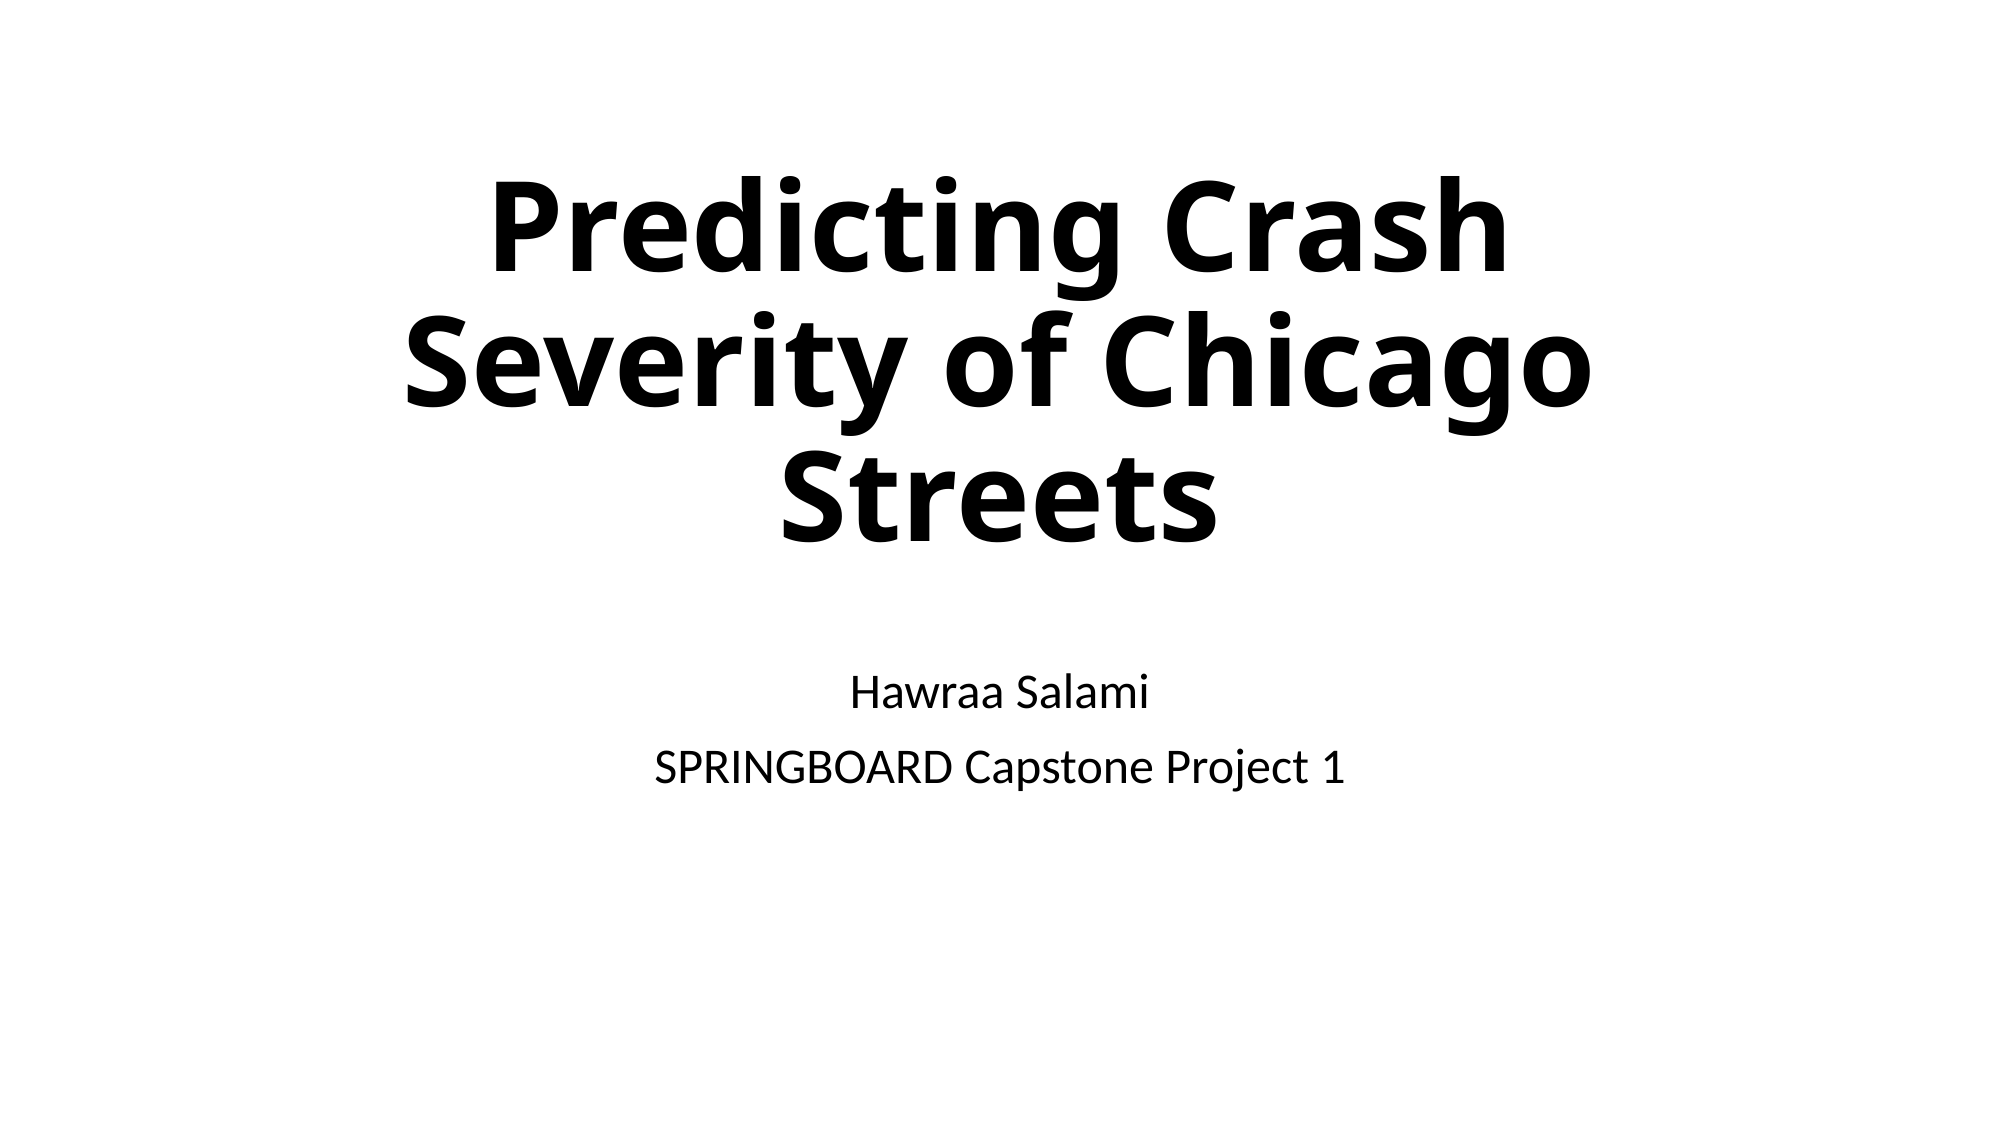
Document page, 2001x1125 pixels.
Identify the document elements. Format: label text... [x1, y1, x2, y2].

title Predicting Crash Severity of Chicago Streets [249, 184, 1750, 576]
subtitle Hawraa Salami SPRINGBOARD Capstone Project 1 [249, 657, 1750, 930]
